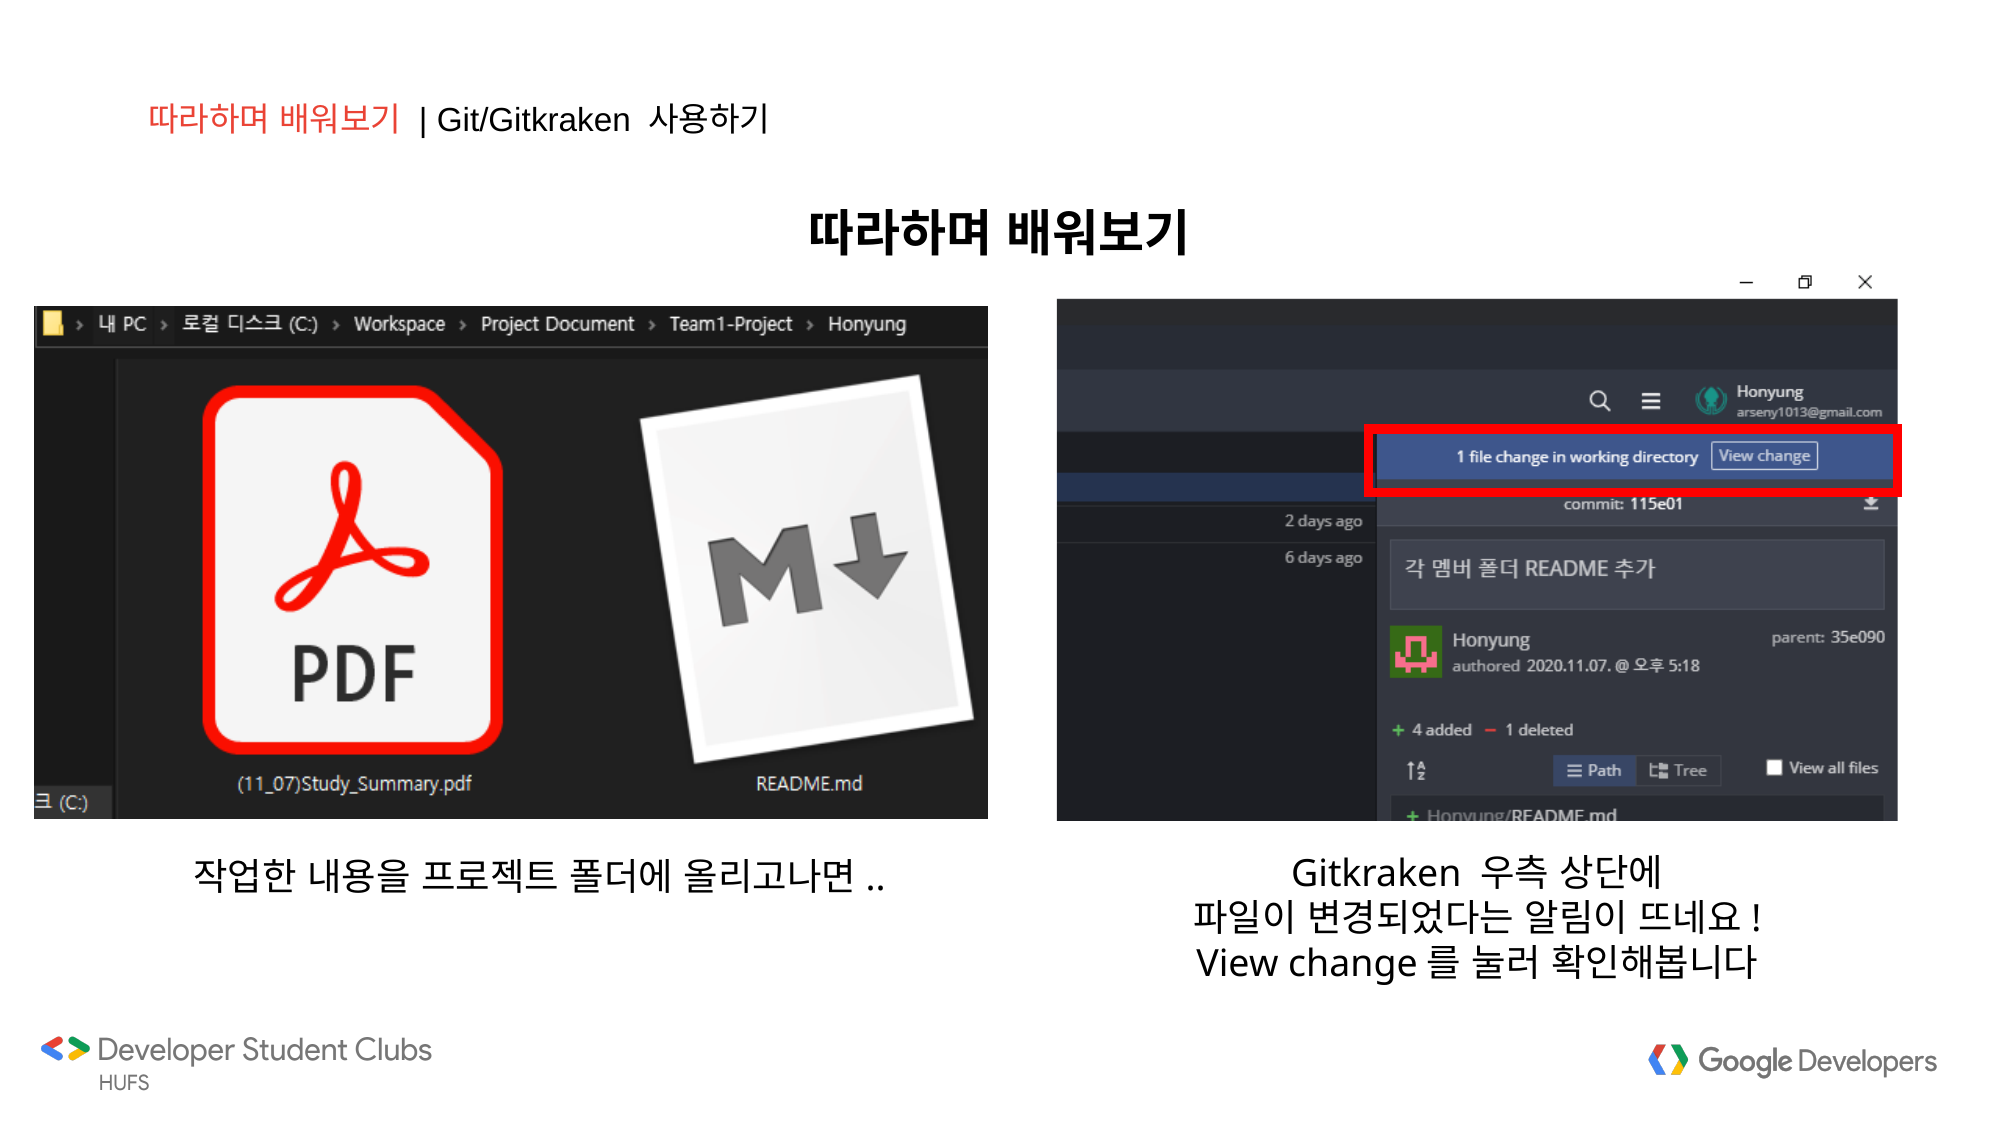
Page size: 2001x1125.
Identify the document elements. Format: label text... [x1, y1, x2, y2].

text_box 따라하며 배워보기 | Git/Gitkraken 사용하기 [133, 90, 850, 146]
text_box 작업한 내용을 프로젝트 폴더에 올리고나면.. [0, 845, 685, 906]
text_box 따라하며 배워보기 [631, 193, 1369, 269]
text_box Gitkraken 우측 상단에 파일이 변경되었다는 알림이 뜨네요! View change를 눌러 확인해봅니다 [685, 841, 2000, 992]
picture [34, 305, 988, 819]
picture [1646, 1043, 1938, 1080]
picture [1056, 268, 1898, 821]
picture [34, 1023, 445, 1101]
